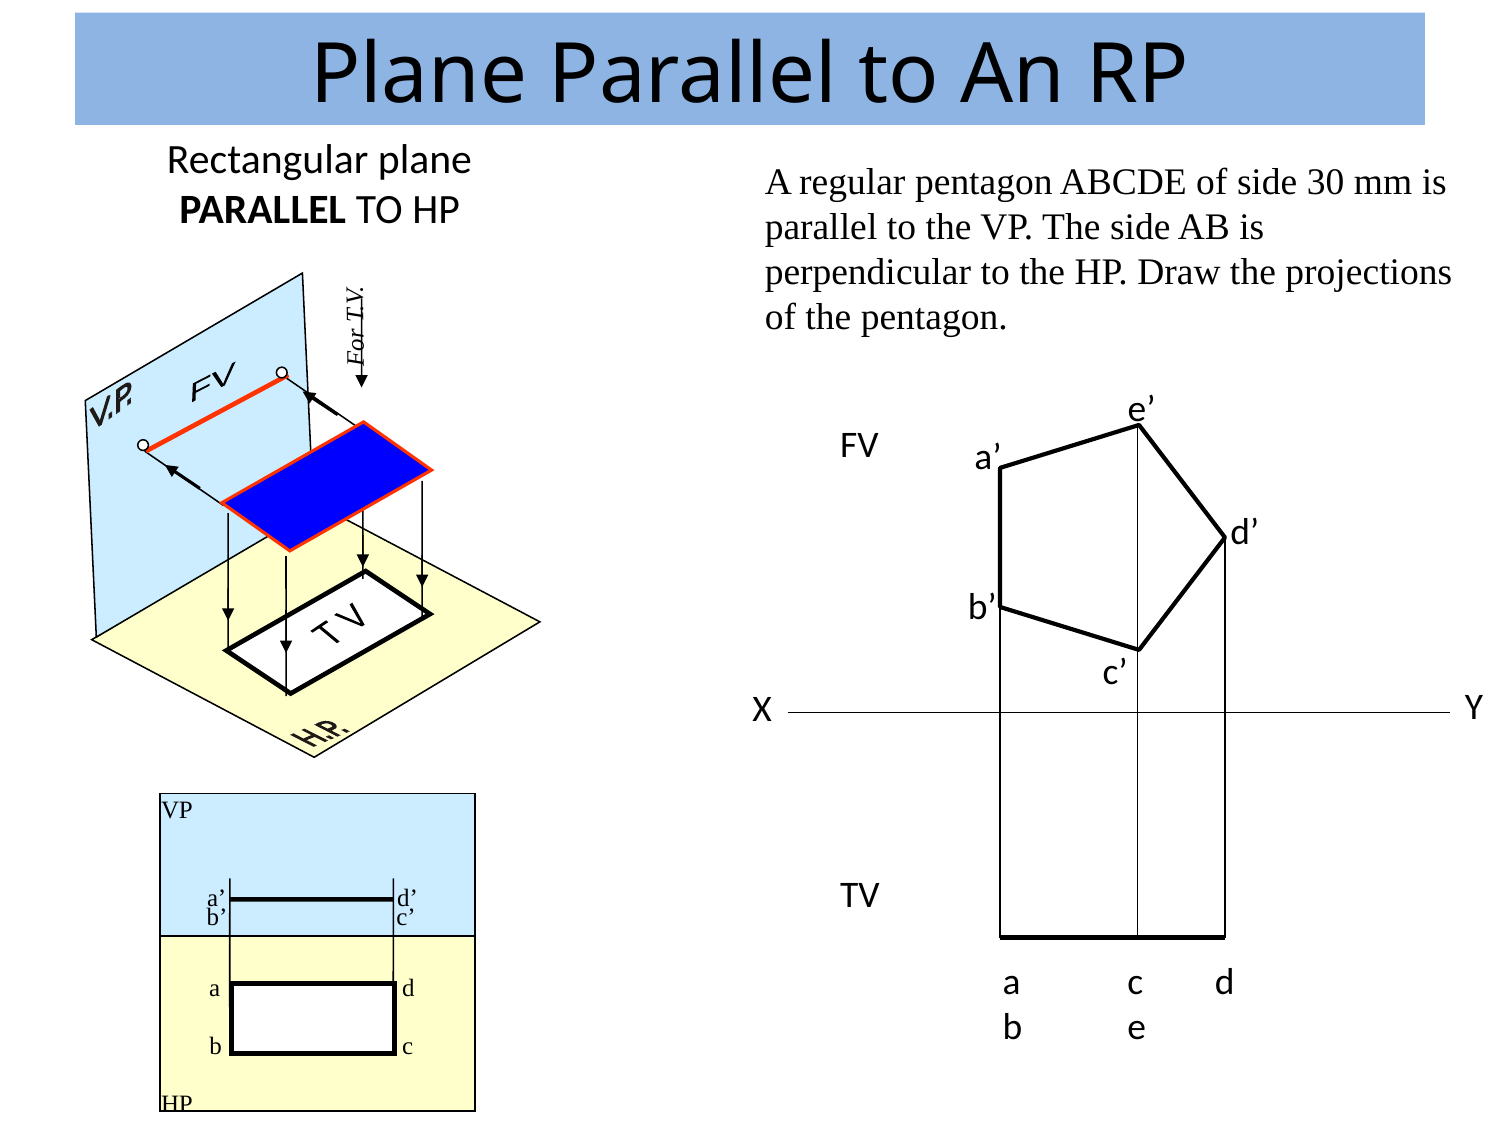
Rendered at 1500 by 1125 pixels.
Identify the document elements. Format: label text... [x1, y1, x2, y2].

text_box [145, 878, 476, 1125]
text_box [227, 438, 423, 697]
title Plane Parallel to An RP [75, 12, 1425, 125]
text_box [952, 376, 1276, 673]
text_box Rectangular plane PARALLEL TO HP [112, 124, 527, 240]
text_box FV [825, 412, 894, 473]
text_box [987, 937, 1251, 1057]
text_box A regular pentagon ABCDE of side 30 mm is parallel to the VP. The side AB is perpendicular to the HP. Draw the projections of the pentagon. [750, 149, 1475, 345]
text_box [145, 785, 476, 878]
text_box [293, 373, 361, 437]
text_box TV [825, 862, 895, 923]
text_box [330, 268, 376, 388]
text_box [137, 366, 289, 451]
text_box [737, 674, 994, 738]
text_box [146, 459, 222, 509]
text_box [87, 277, 513, 749]
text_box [1229, 674, 1499, 738]
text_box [999, 425, 1226, 935]
